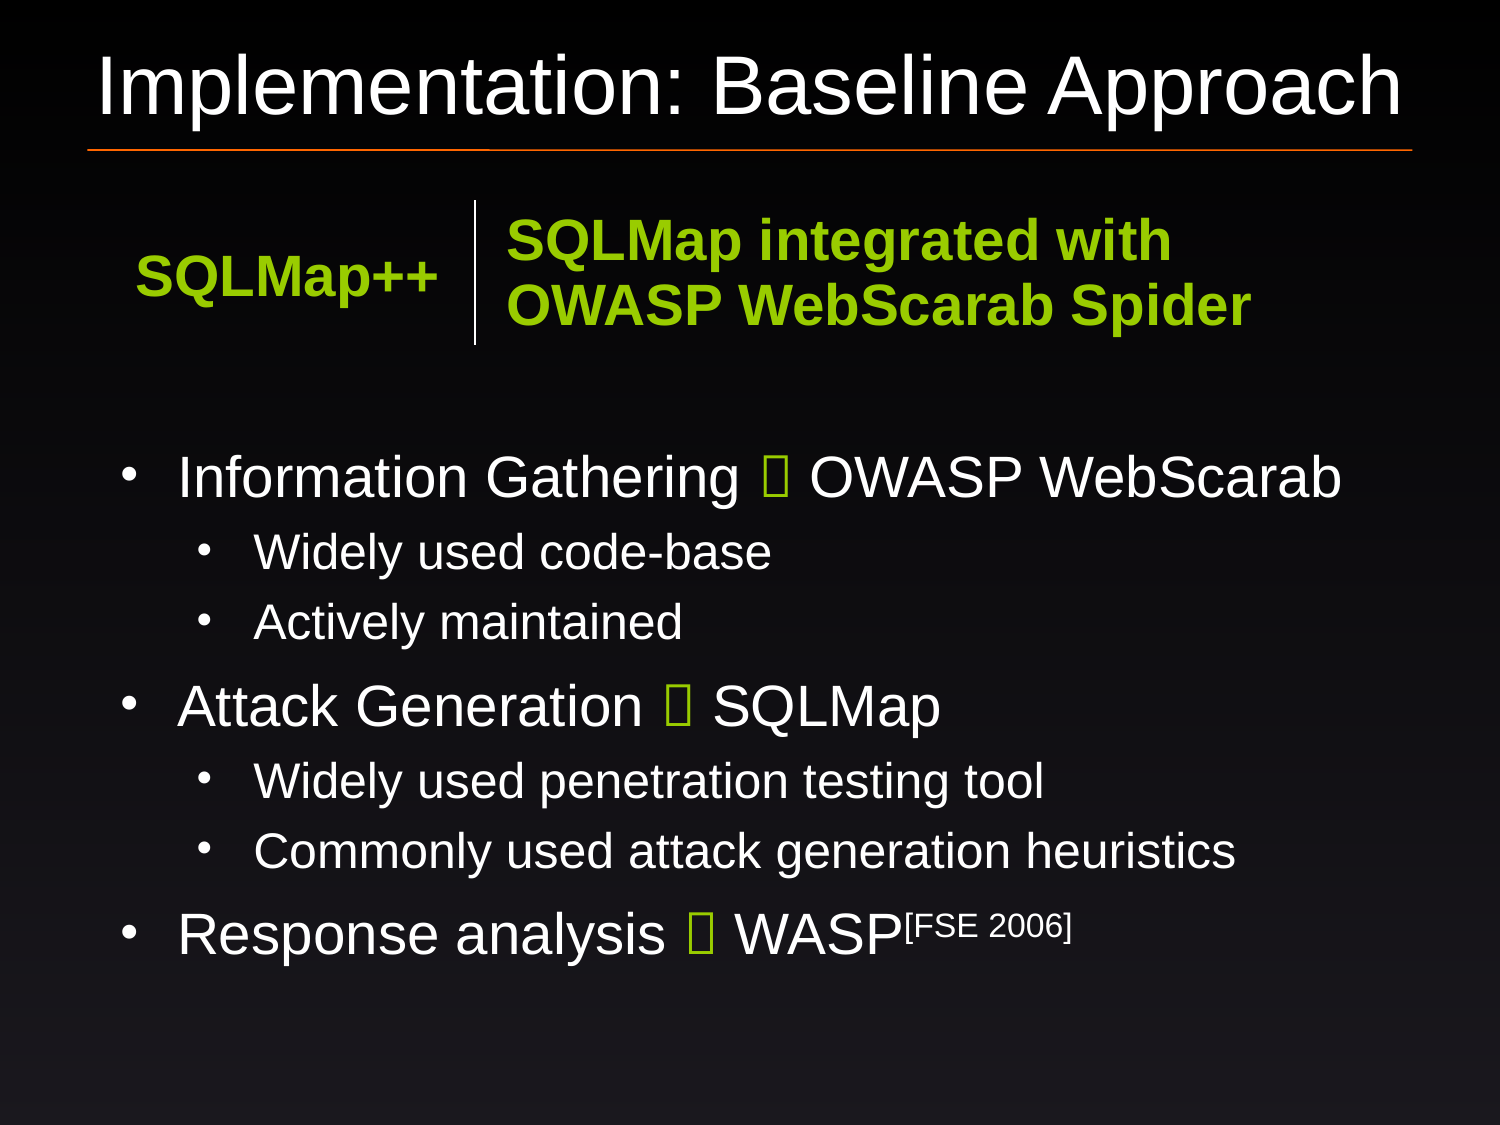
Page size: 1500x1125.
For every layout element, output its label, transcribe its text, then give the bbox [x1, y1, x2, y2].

table_header SQLMap integrated with OWASP WebScarab Spider [476, 200, 1400, 345]
list Information Gathering  OWASP WebScarab Widely used code-base Actively maintained Attack Generation  SQLMap Widely used penetration testing tool Commonly used attack generation heuristics Response analysis  WASP[FSE 2006] [87, 424, 1401, 1063]
title Implementation: Baseline Approach [65, 24, 1435, 138]
table_header SQLMap++ [100, 200, 474, 345]
